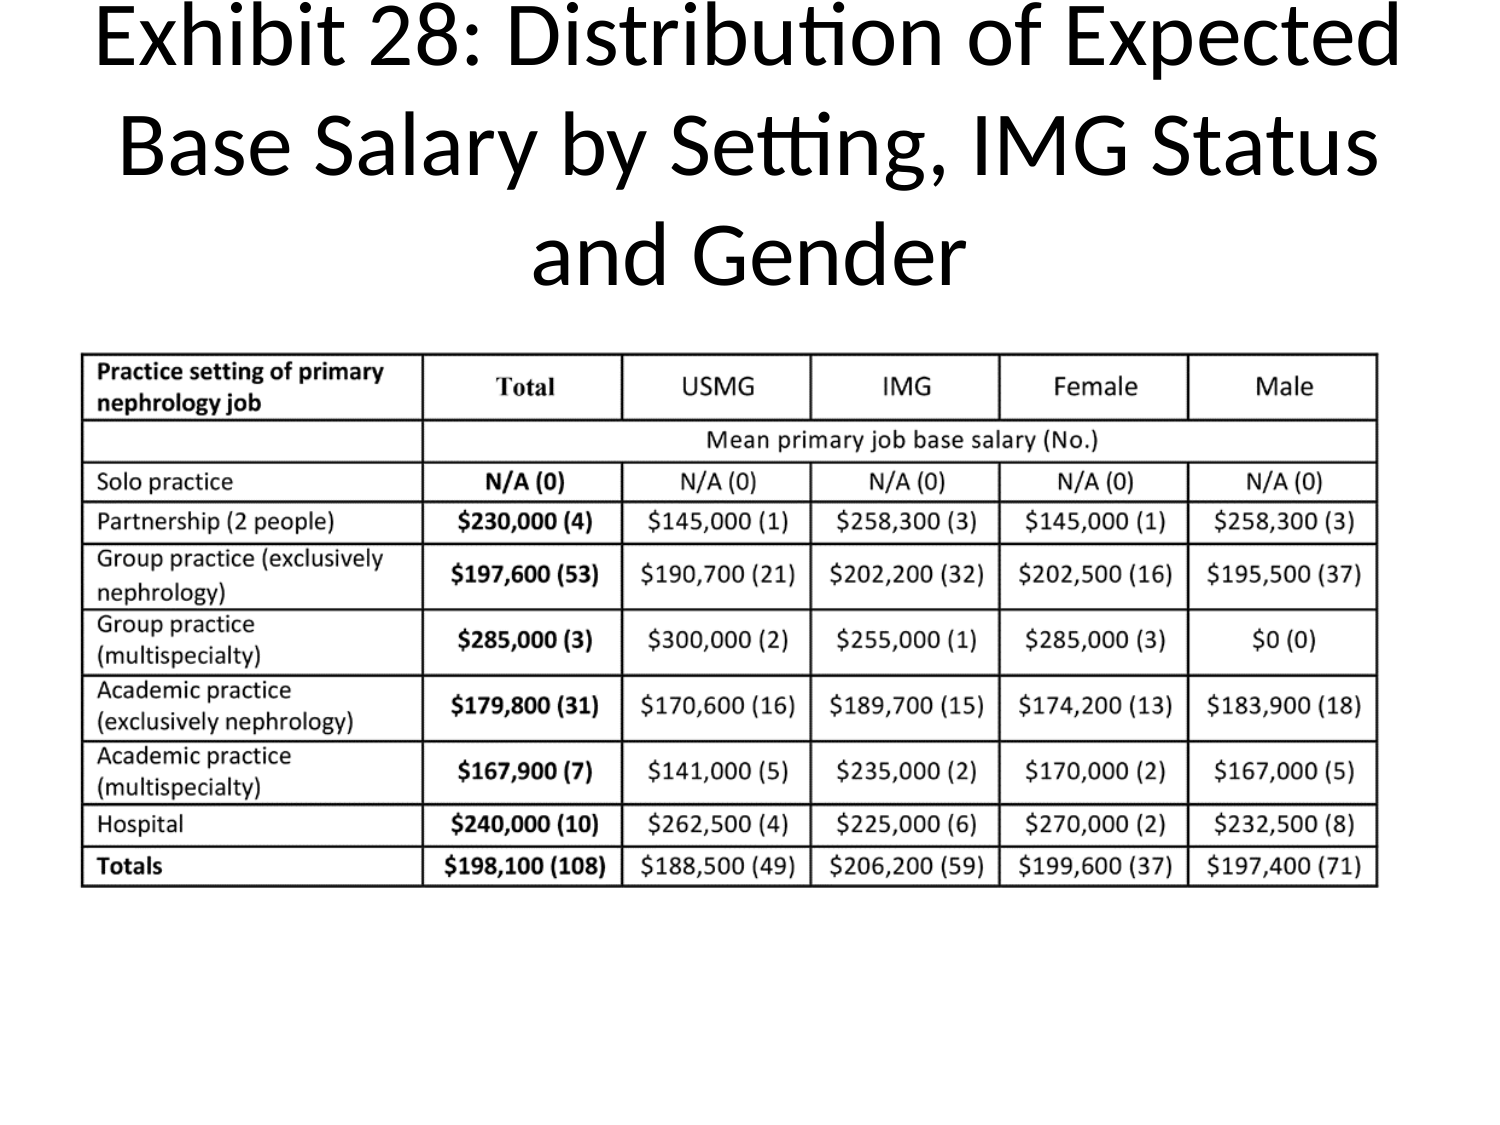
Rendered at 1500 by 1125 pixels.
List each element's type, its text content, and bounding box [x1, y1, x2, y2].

picture [74, 349, 1426, 917]
title Exhibit 28: Distribution of Expected Base Salary by Setting, IMG Status and Gender [75, 45, 1425, 233]
